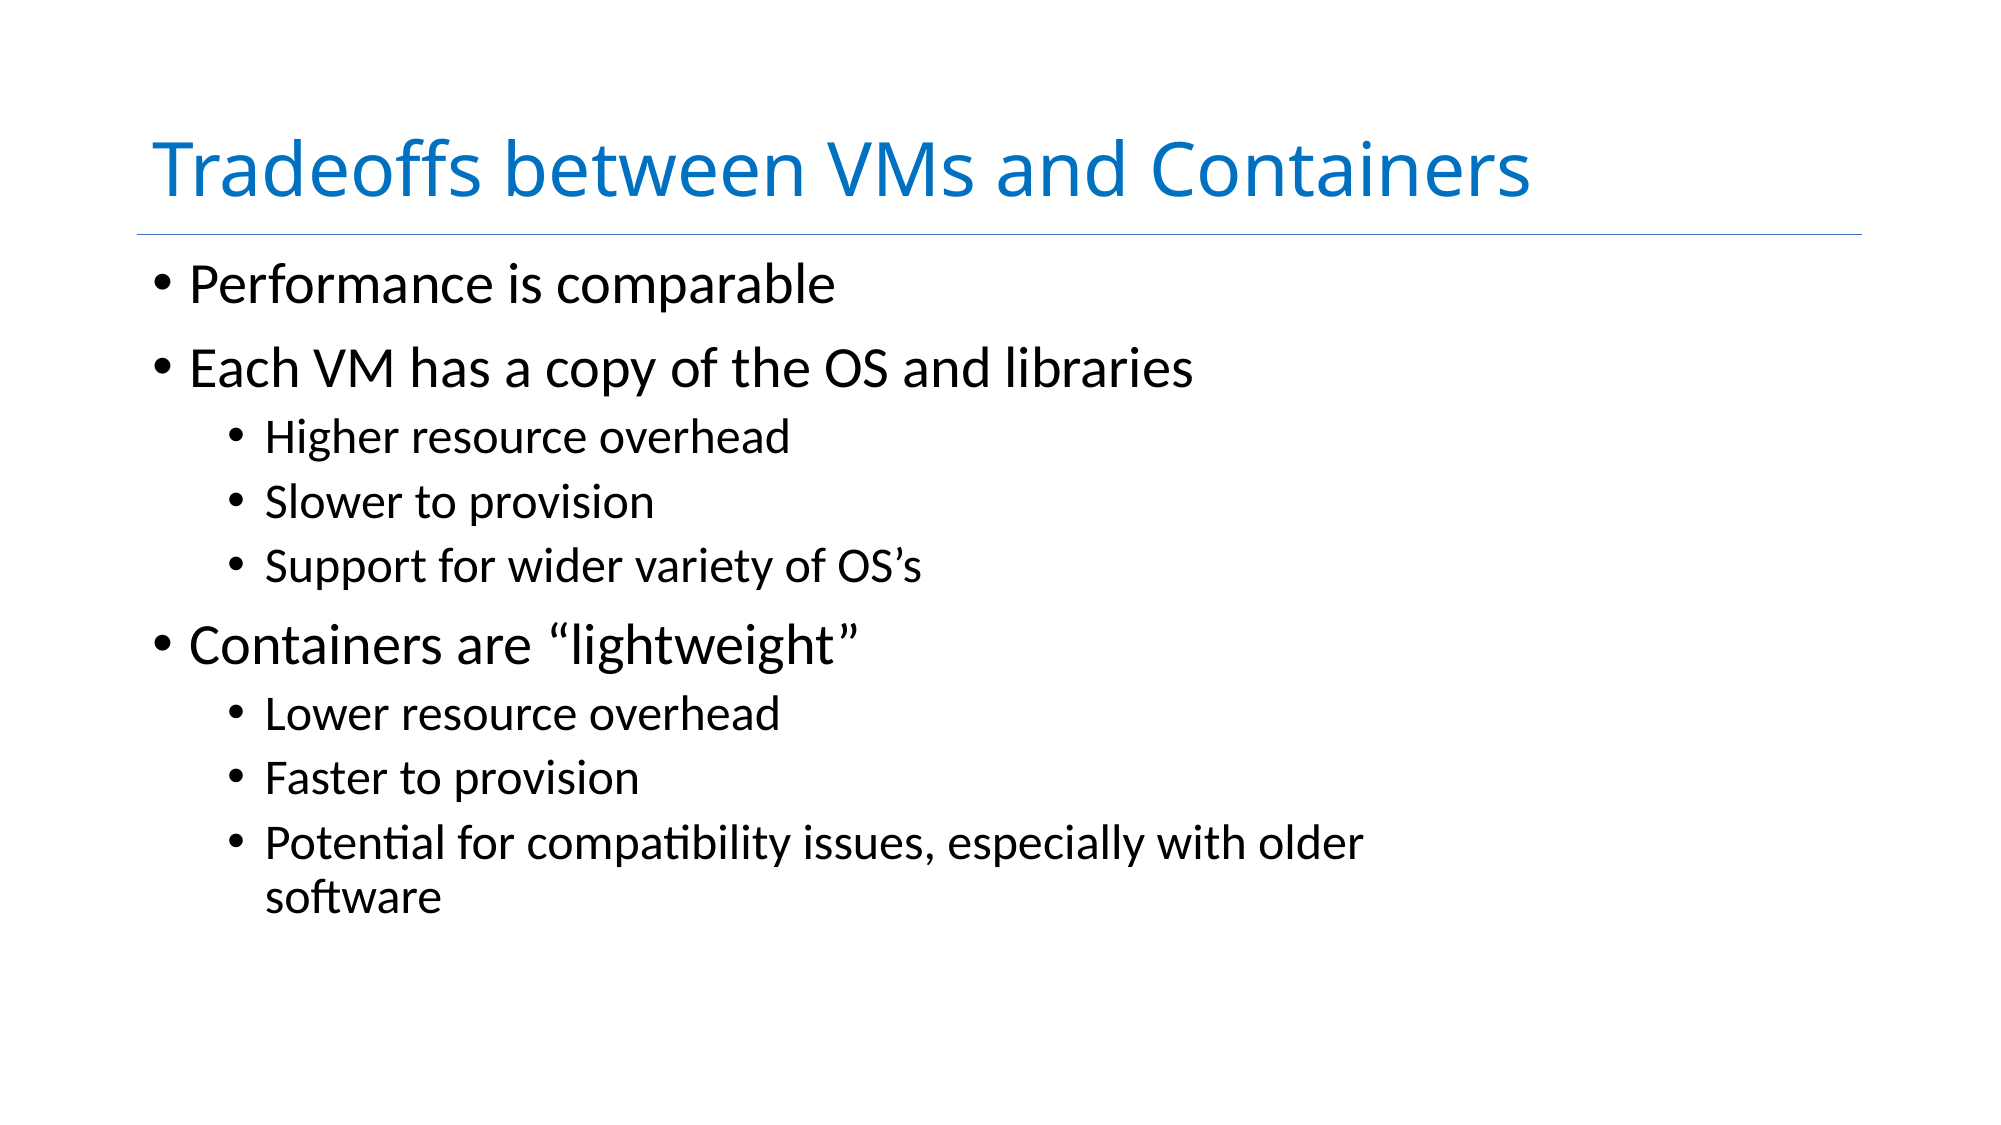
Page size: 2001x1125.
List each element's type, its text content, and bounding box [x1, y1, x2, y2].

list Performance is comparable Each VM has a copy of the OS and libraries Higher resource overhead Slower to provision Support for wider variety of OS’s Containers are “lightweight” Lower resource overhead Faster to provision Potential for compatibility issues, especially with older software [137, 246, 1432, 1097]
title Tradeoffs between VMs and Containers [137, 3, 1863, 221]
